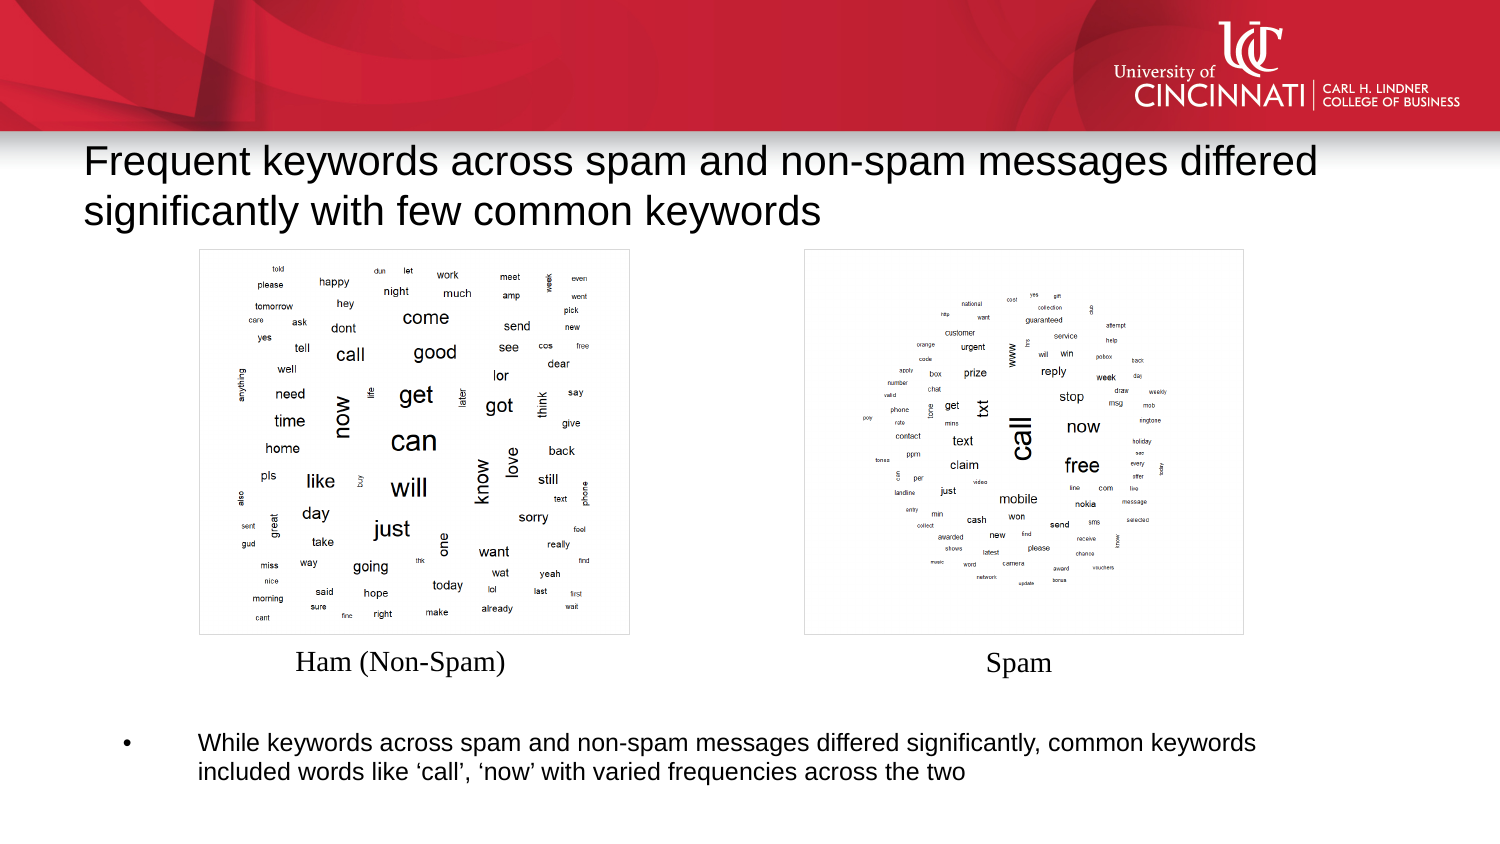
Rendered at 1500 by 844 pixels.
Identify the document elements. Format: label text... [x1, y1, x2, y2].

text_box Ham (Non-Spam) [280, 643, 548, 685]
text_box Frequent keywords across spam and non-spam messages differed significantly with few common keywords [68, 105, 1372, 263]
text_box While keywords across spam and non-spam messages differed significantly, common keywords included words like ‘call’, ‘now’ with varied frequencies across the two [108, 721, 1372, 820]
text_box Spam [970, 643, 1078, 686]
picture [0, 0, 1500, 844]
